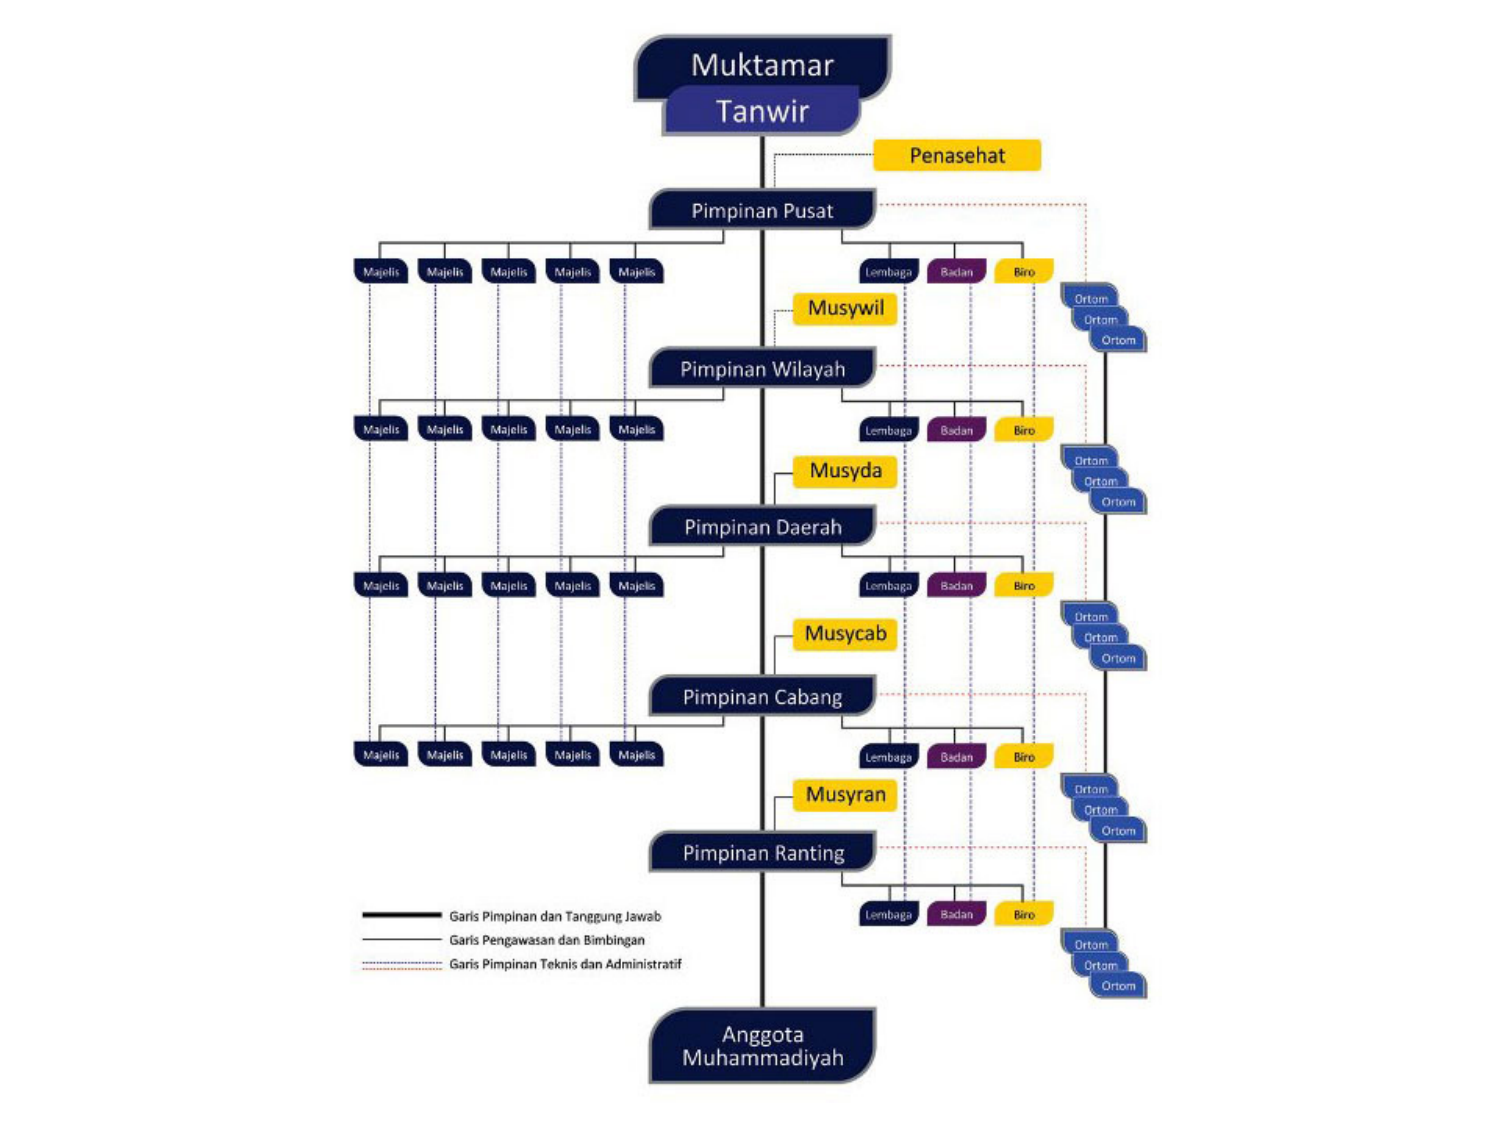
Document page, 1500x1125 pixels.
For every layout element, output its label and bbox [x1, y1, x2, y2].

picture [337, 21, 1162, 1104]
